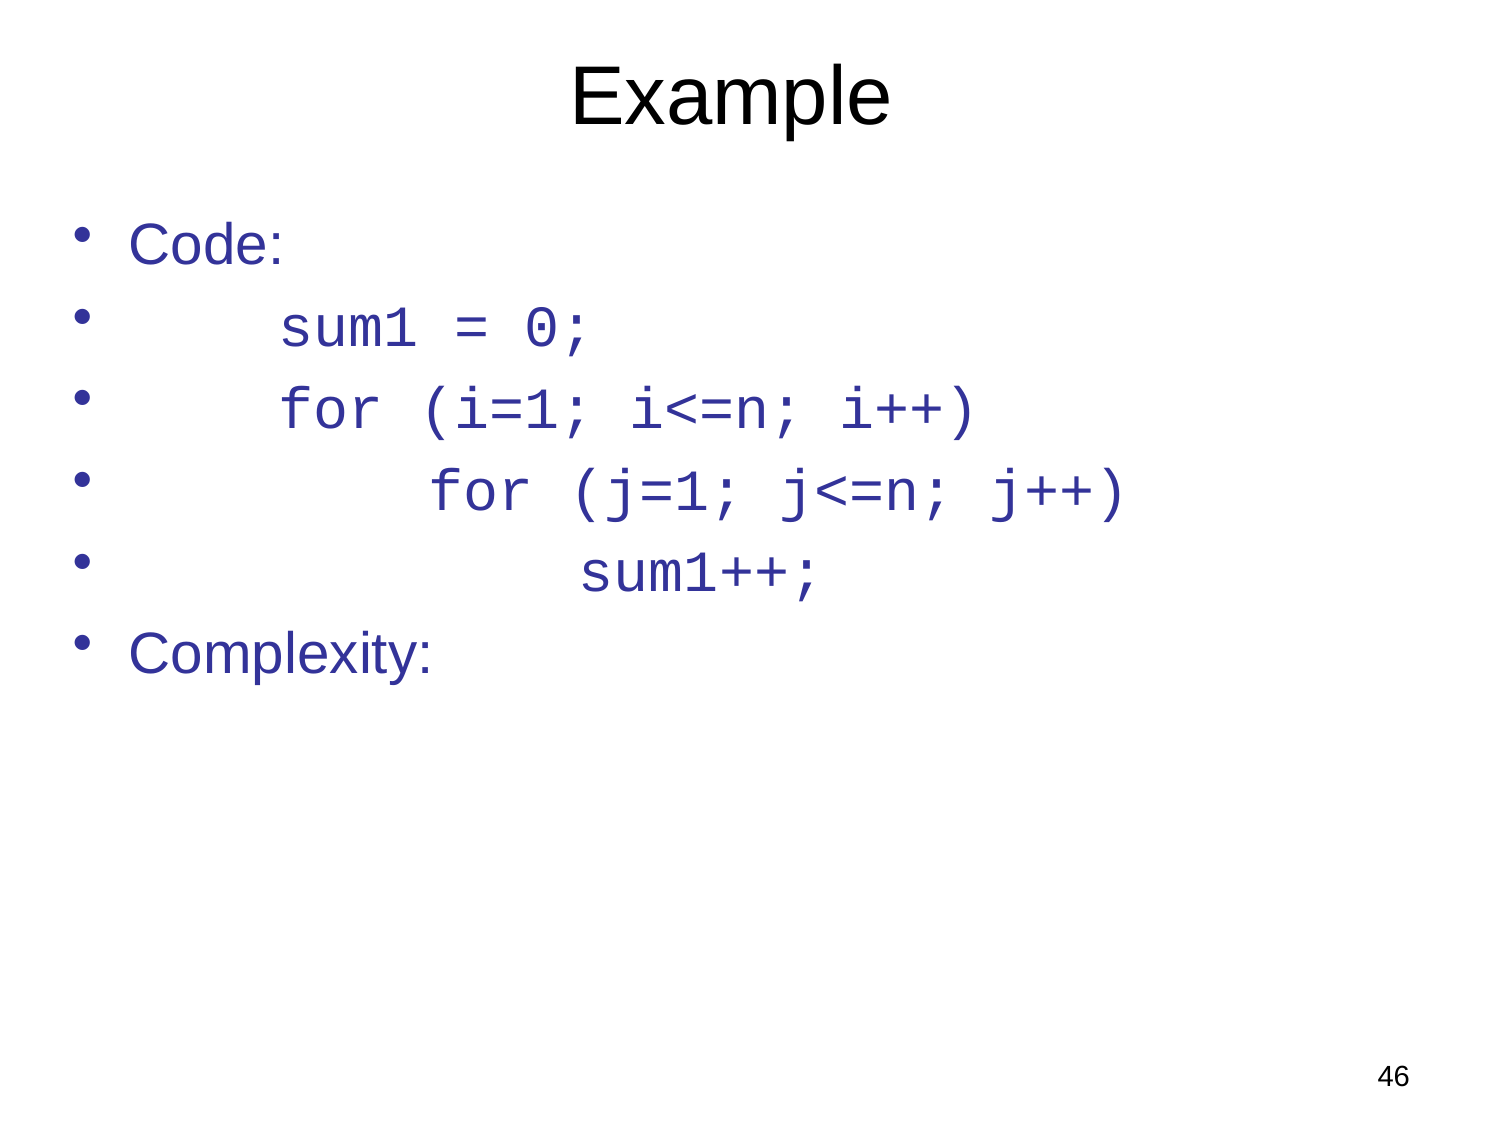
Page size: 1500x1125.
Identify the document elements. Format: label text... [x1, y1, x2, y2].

list Code: sum1 = 0; for (i=1; i<=n; i++) for (j=1; j<=n; j++) sum1++; Complexity: [57, 198, 1408, 1033]
title Example [55, 16, 1407, 166]
slide_number 46 [1074, 1049, 1426, 1103]
